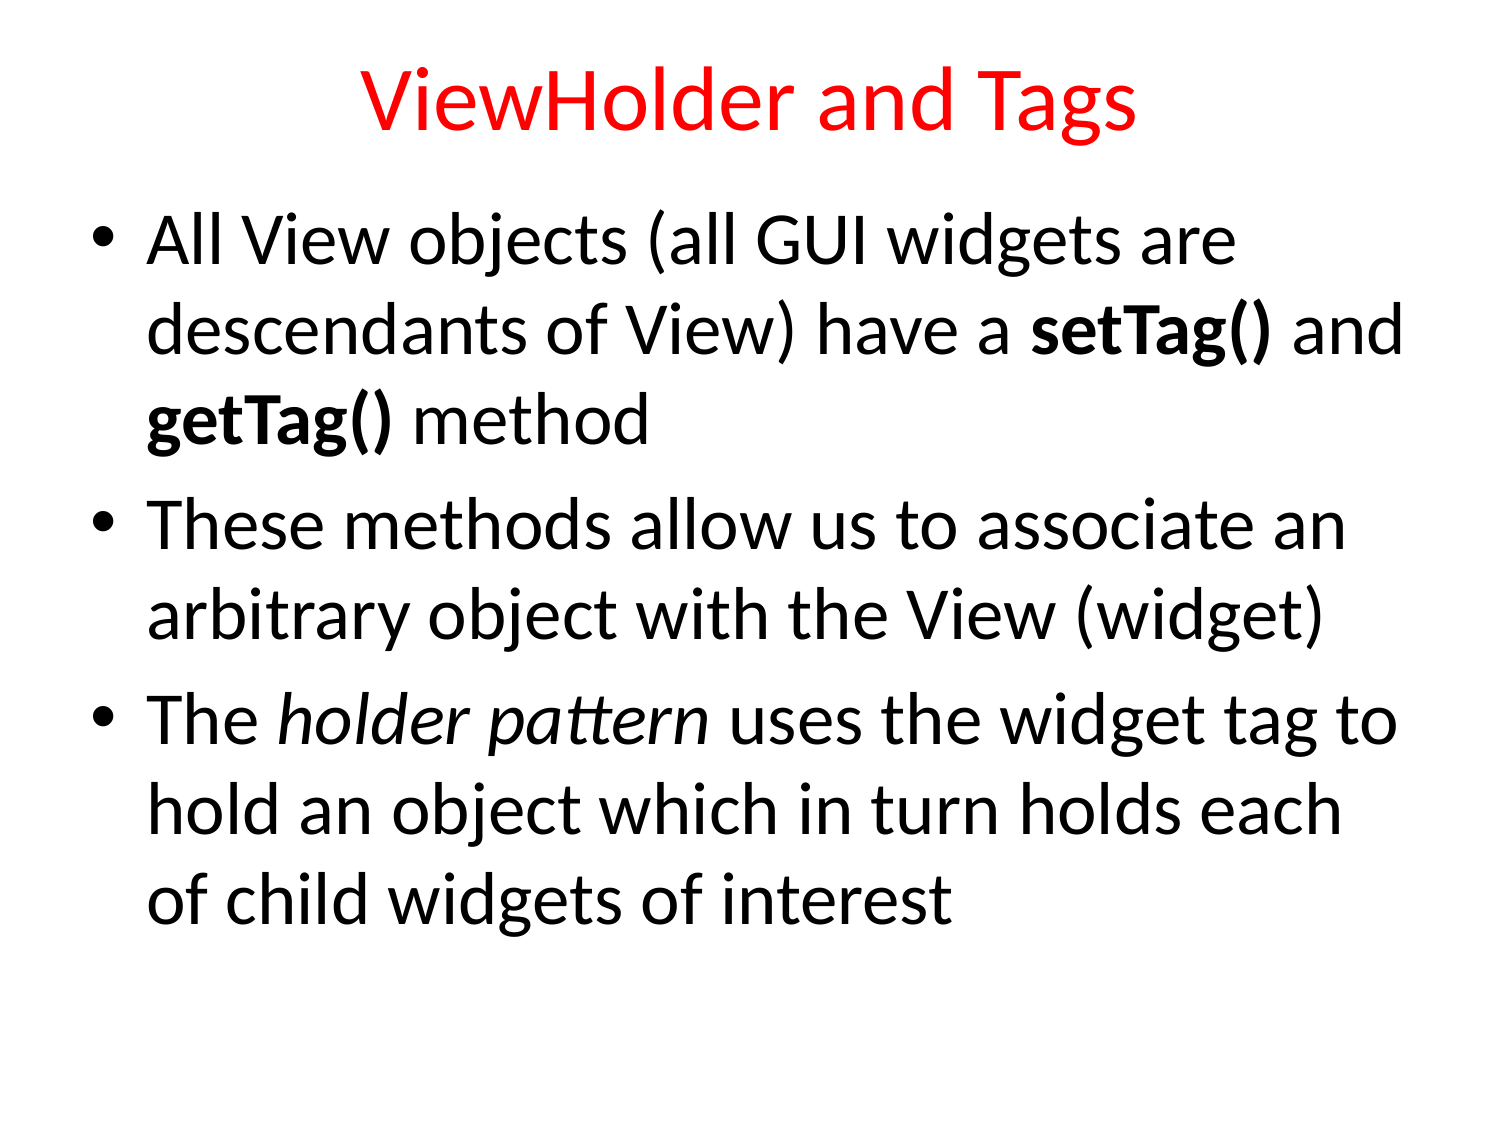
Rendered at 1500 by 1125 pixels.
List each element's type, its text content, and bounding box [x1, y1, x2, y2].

list All View objects (all GUI widgets are descendants of View) have a setTag() and getTag() method These methods allow us to associate an arbitrary object with the View (widget) The holder pattern uses the widget tag to hold an object which in turn holds each of child widgets of interest [75, 182, 1425, 1038]
title ViewHolder and Tags [75, 0, 1425, 182]
